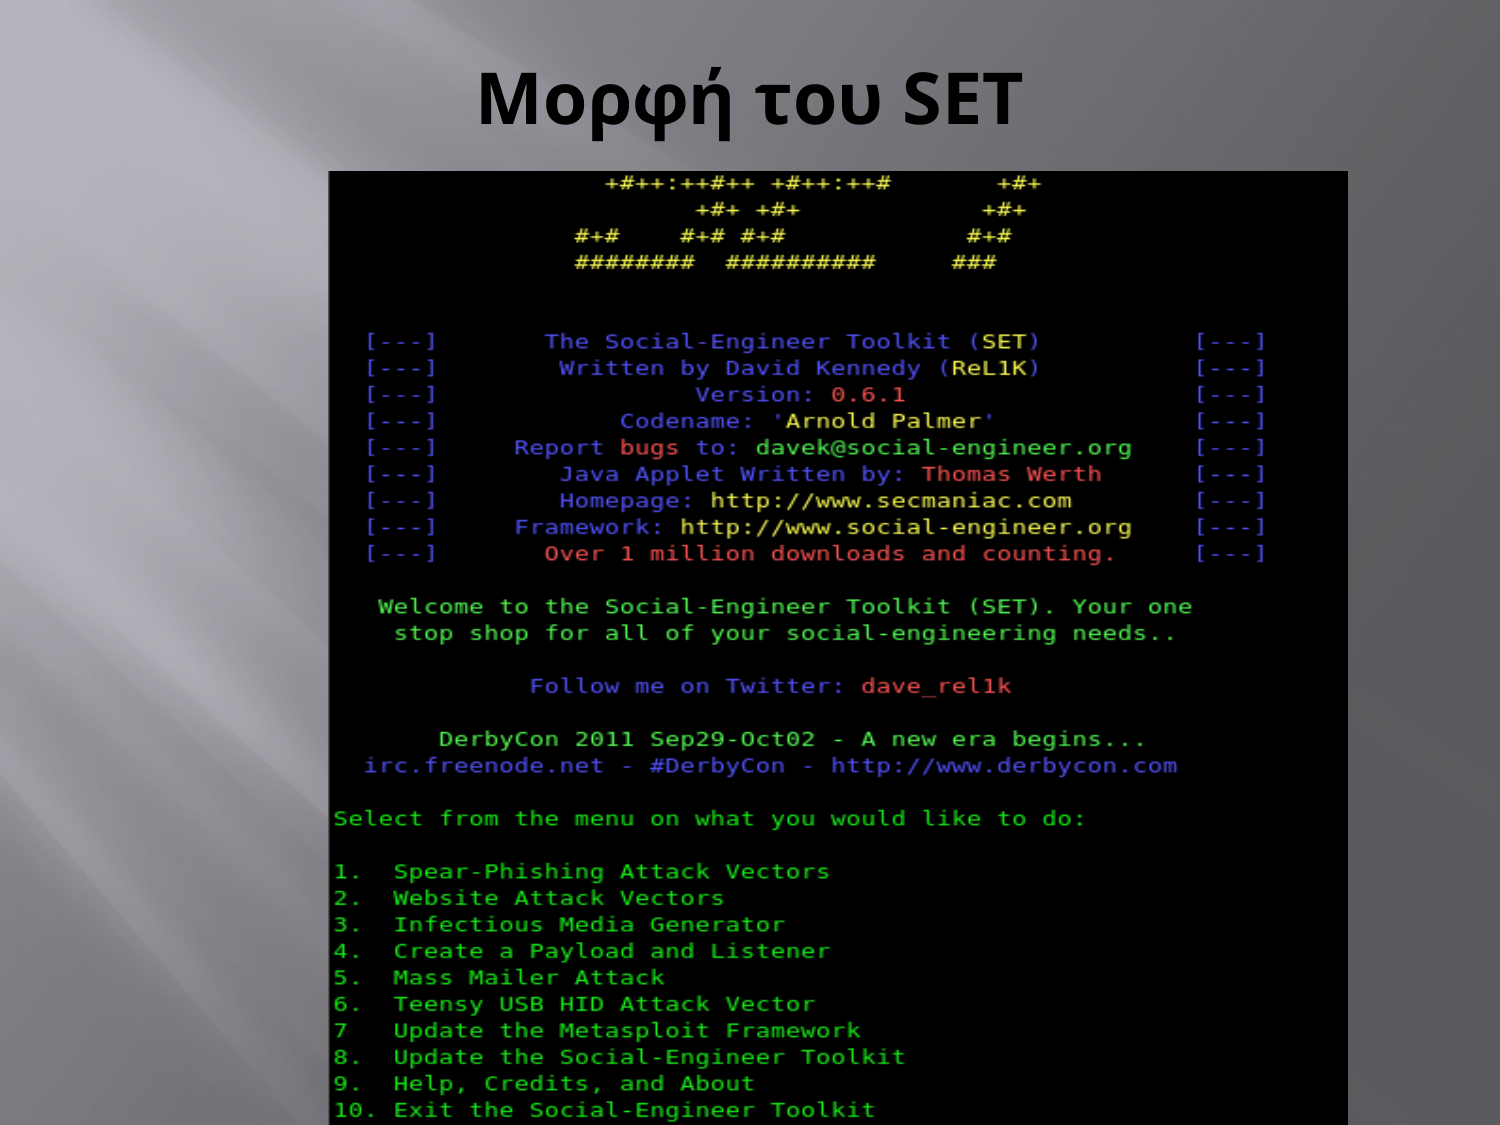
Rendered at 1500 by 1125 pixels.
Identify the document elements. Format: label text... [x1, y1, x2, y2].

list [327, 171, 1348, 1125]
title Μορφή του SET [75, 45, 1425, 233]
